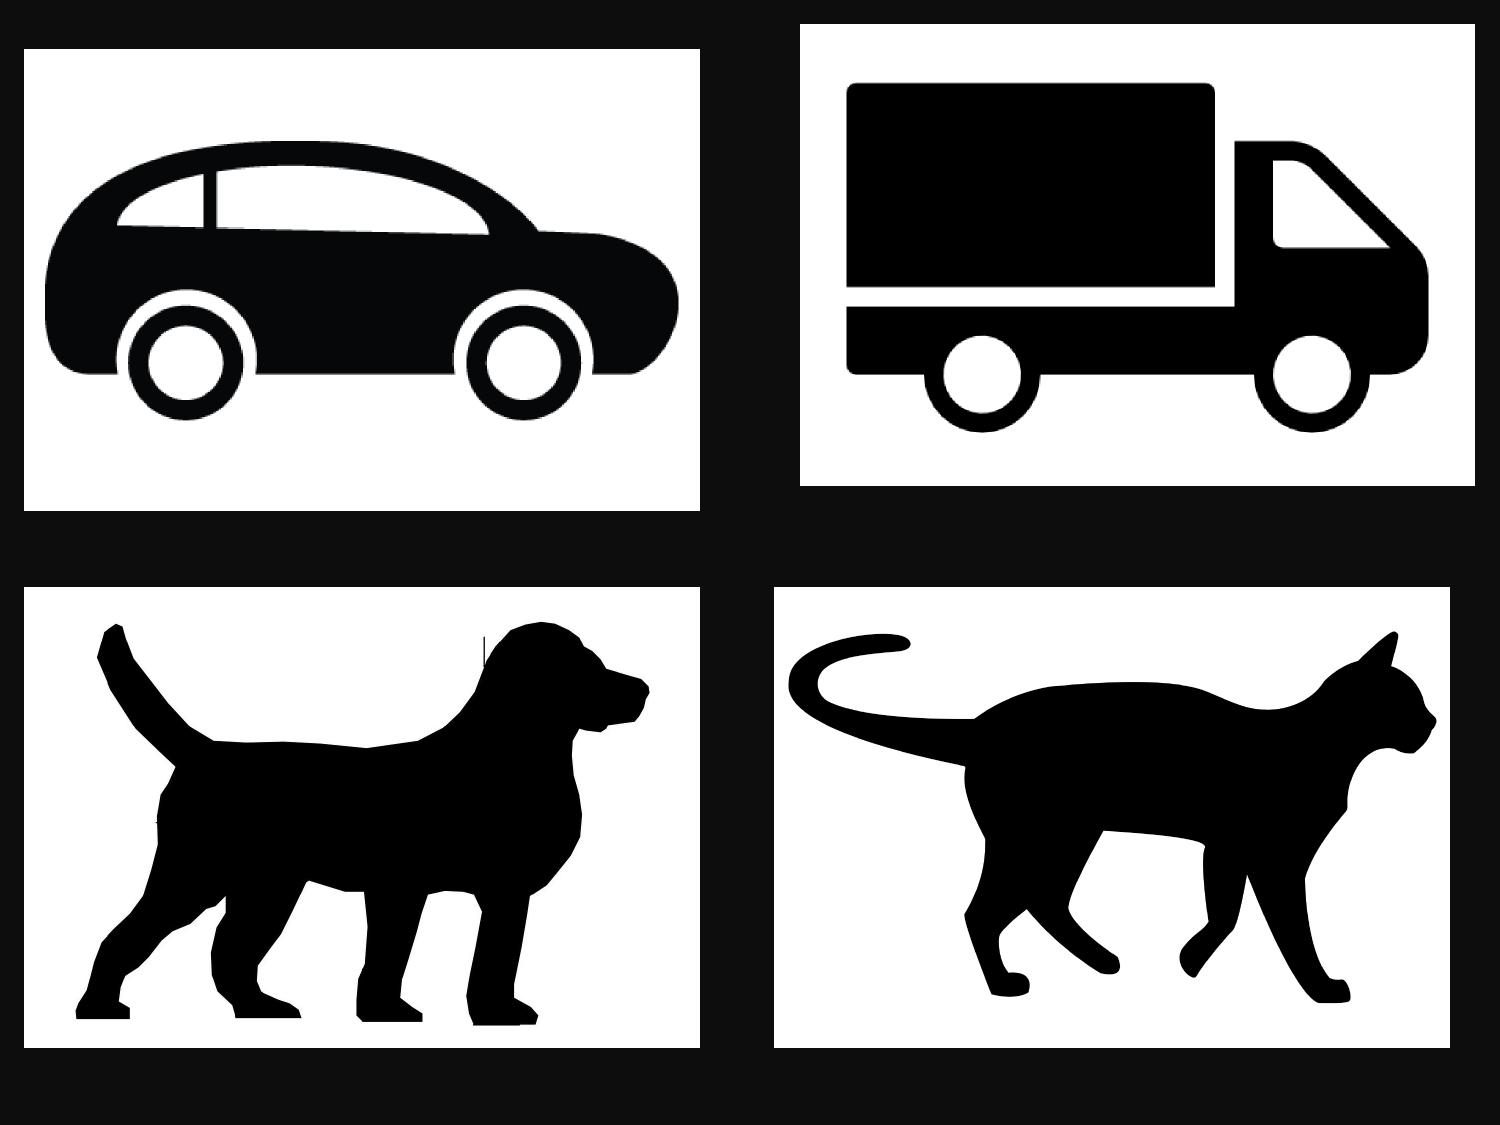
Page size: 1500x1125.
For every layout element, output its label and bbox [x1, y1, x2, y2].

picture [24, 587, 701, 1049]
picture [799, 24, 1476, 486]
picture [24, 49, 701, 511]
picture [774, 587, 1451, 1049]
